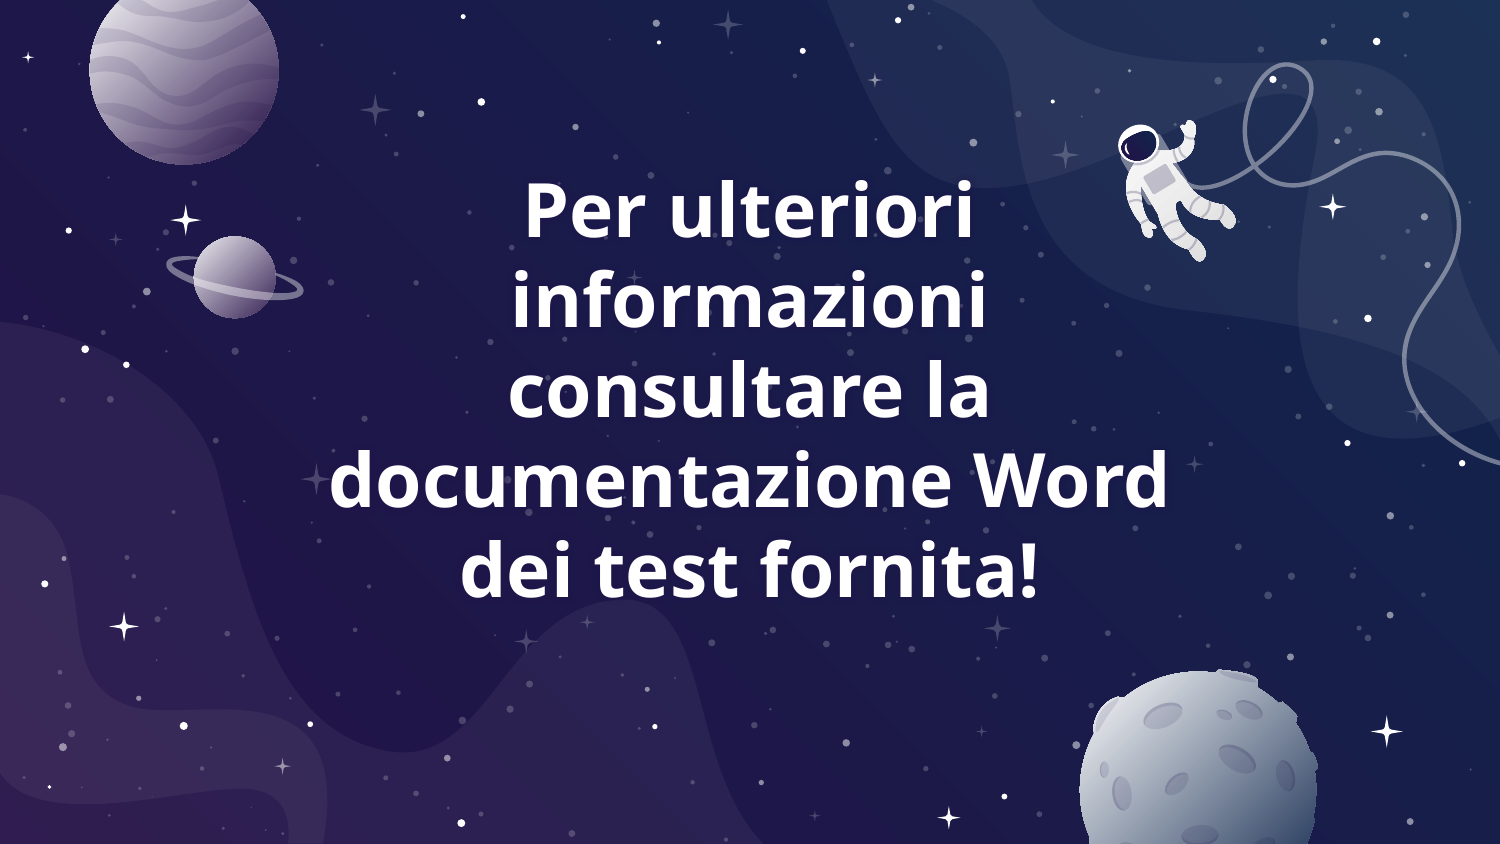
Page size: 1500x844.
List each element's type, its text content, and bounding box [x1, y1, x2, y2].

title Per ulteriori informazioni consultare la documentazione Word dei test fornita! [320, 421, 1180, 613]
